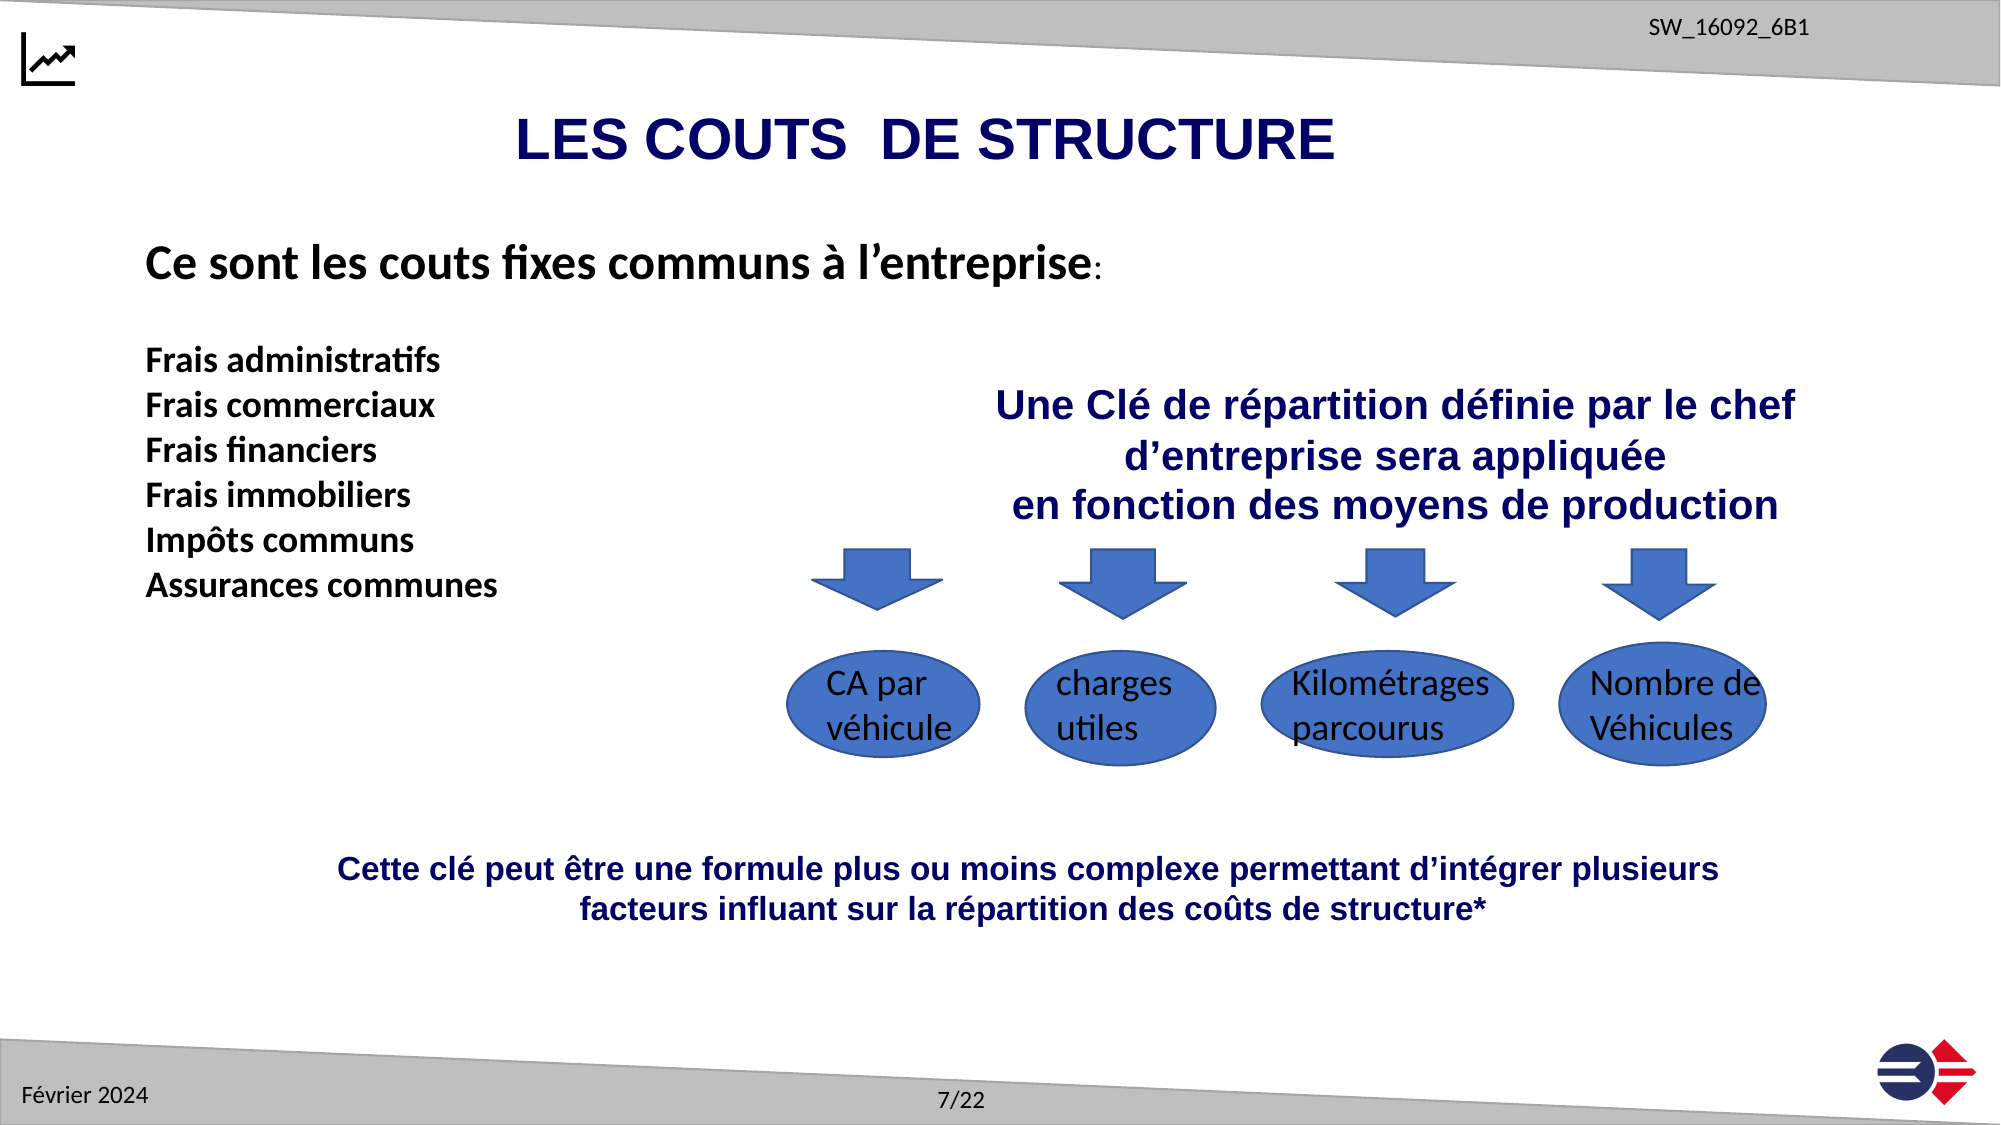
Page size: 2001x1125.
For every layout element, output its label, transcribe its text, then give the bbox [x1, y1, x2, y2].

text_box [1560, 670, 1575, 738]
text_box [1260, 677, 1277, 731]
text_box [1600, 548, 1718, 622]
text_box Ce sont les couts fixes communs à l’entreprise: Frais administratifs Frais commerciaux Frais financiers Frais immobiliers Impôts communs Assurances communes [130, 222, 1952, 613]
text_box Kilométrages parcourus [1277, 650, 1560, 756]
text_box CA par véhicule [811, 650, 980, 756]
text_box [1024, 675, 1041, 741]
text_box [1604, 756, 1721, 767]
text_box [1058, 548, 1188, 620]
text_box [811, 548, 944, 611]
text_box [1333, 548, 1458, 618]
text_box [786, 667, 811, 741]
text_box [1065, 756, 1176, 767]
text_box Une Clé de répartition définie par le chef d’entreprise sera appliquée en fonction des moyens de production [895, 370, 1896, 536]
text_box Cette clé peut être une formule plus ou moins complexe permettant d’intégrer plusieurs facteurs influant sur la répartition des coûts de structure* [322, 839, 1737, 935]
picture [1877, 1026, 1977, 1122]
text_box LES COUTS DE STRUCTURE [370, 102, 1483, 181]
text_box [1205, 680, 1217, 736]
picture [10, 21, 86, 97]
text_box Nombre de Véhicules [1575, 650, 1812, 756]
text_box charges utiles [1041, 650, 1205, 756]
text_box [1610, 641, 1715, 650]
